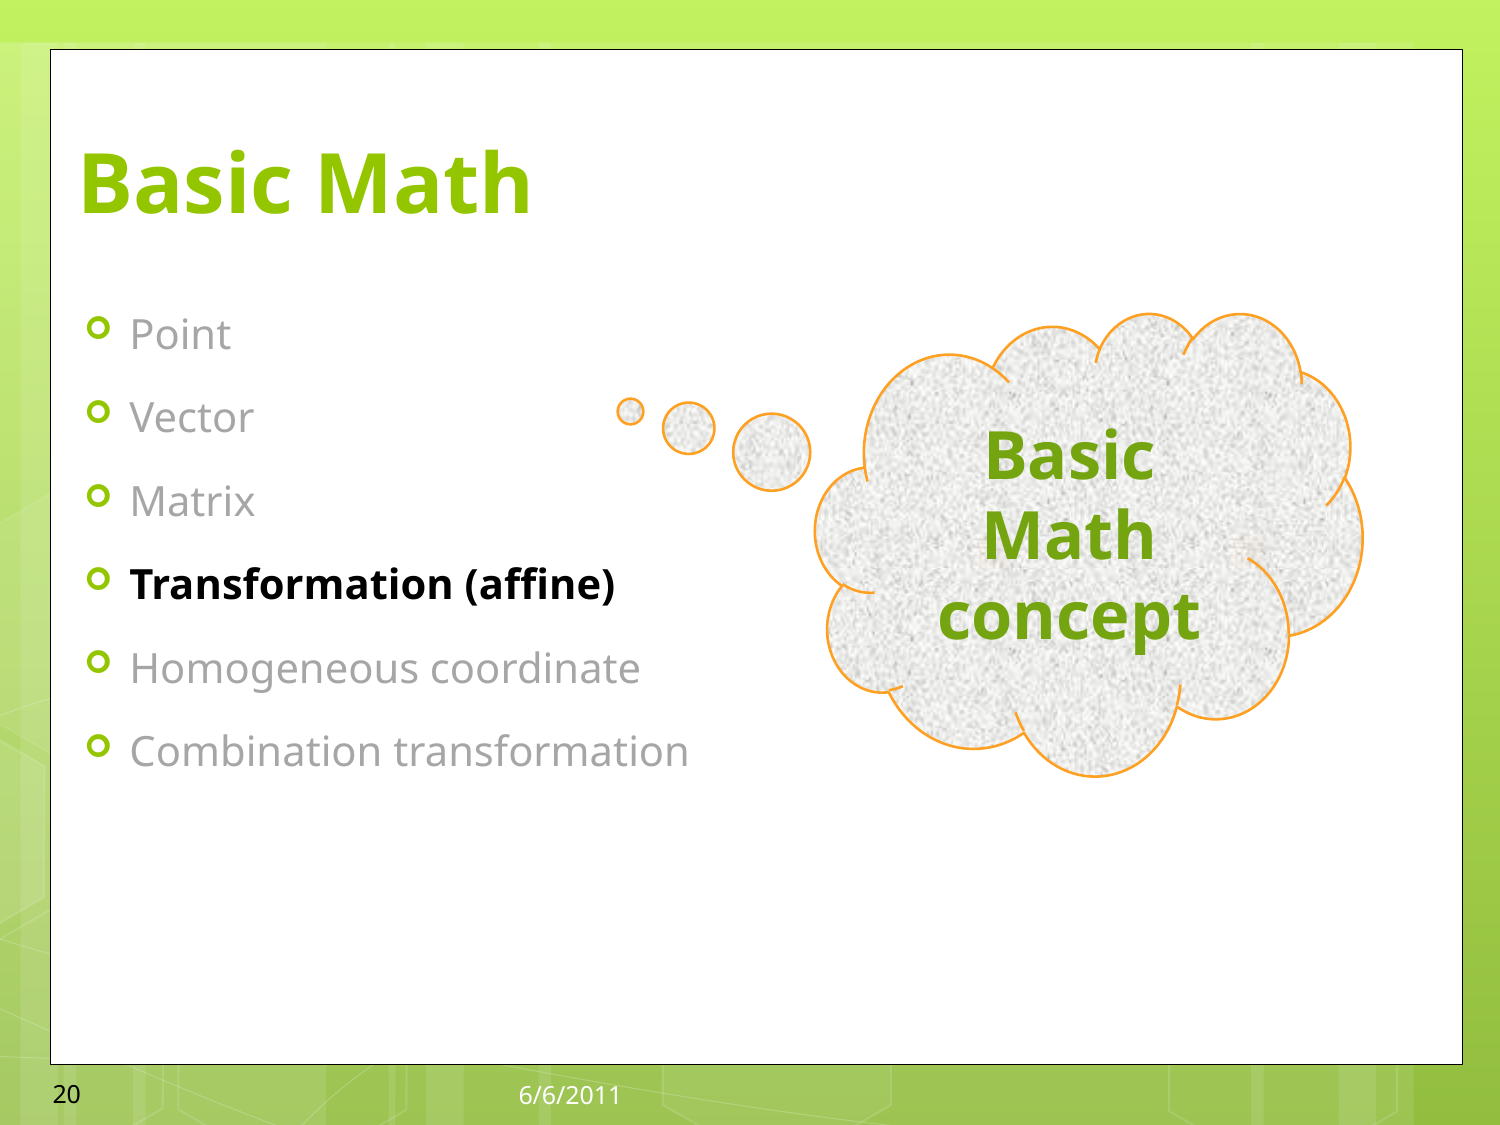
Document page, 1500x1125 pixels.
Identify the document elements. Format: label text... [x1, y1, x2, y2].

text_box Basic Math concept [616, 397, 645, 426]
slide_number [287, 1065, 638, 1125]
text_box Basic Math concept [813, 312, 1364, 778]
text_box Basic Math concept [731, 412, 812, 493]
slide_number 20 [37, 1065, 256, 1125]
list Point Vector Matrix Transformation (affine) Homogeneous coordinate Combination transformation [58, 275, 1454, 1063]
text_box Basic Math concept [661, 401, 716, 456]
title Basic Math [62, 50, 1450, 238]
